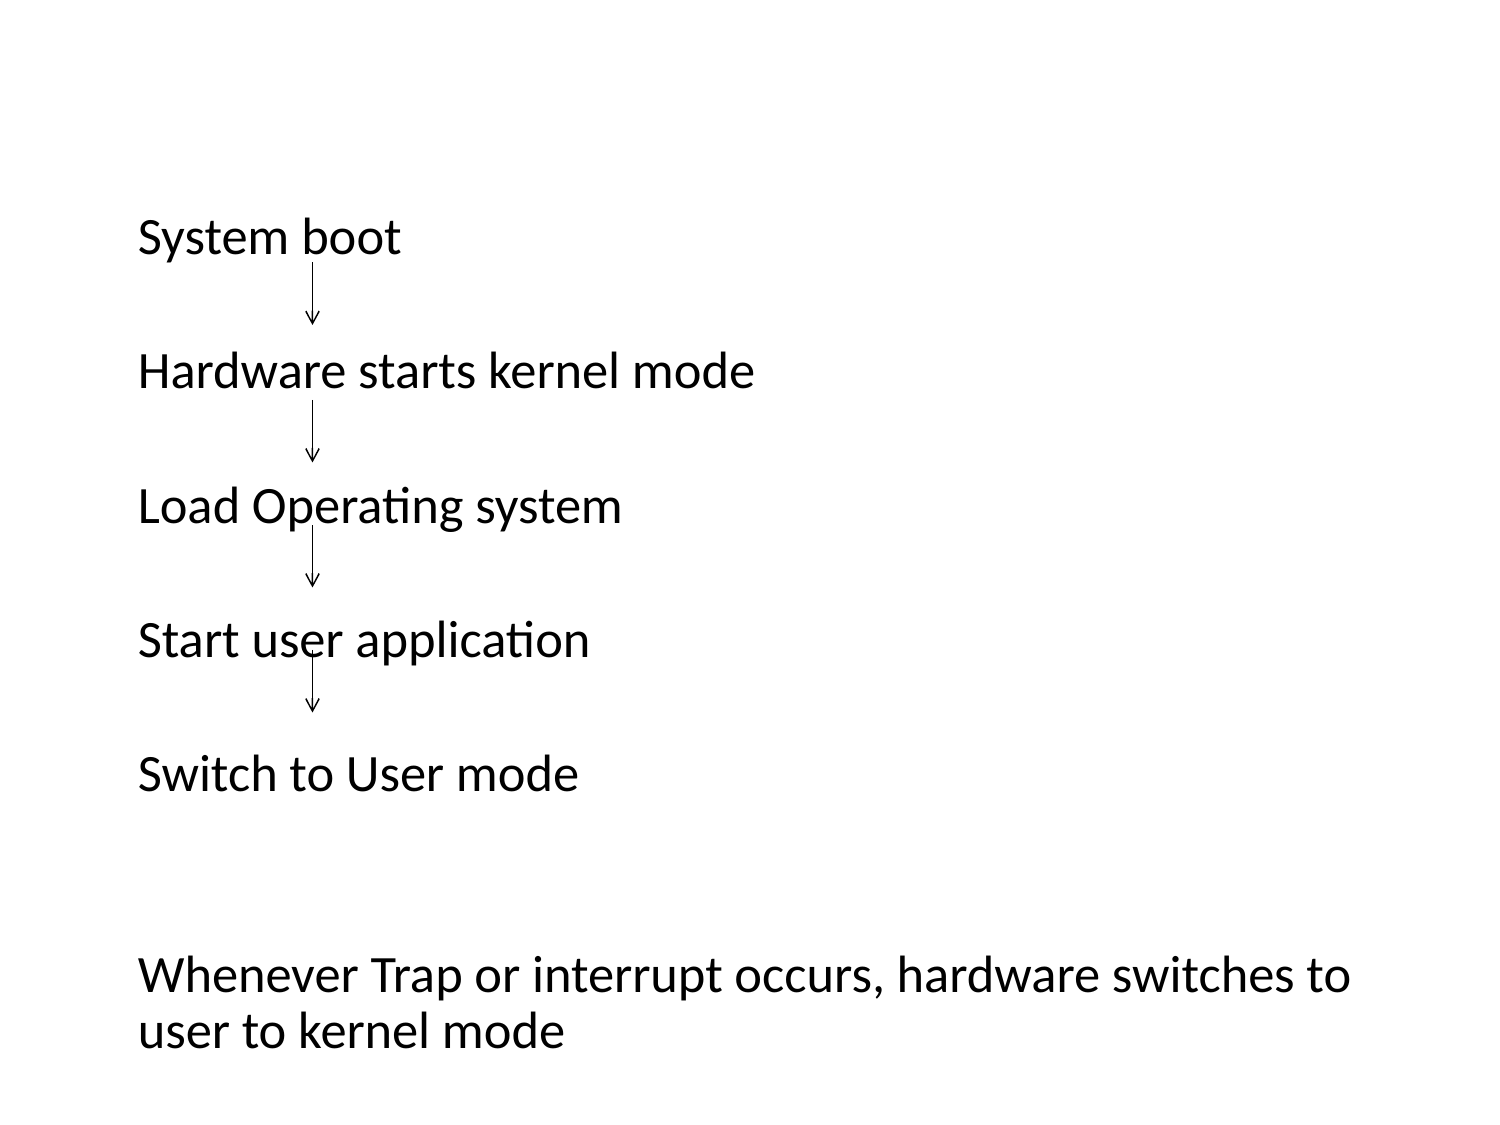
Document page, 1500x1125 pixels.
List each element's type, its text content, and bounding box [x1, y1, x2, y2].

list System boot Hardware starts kernel mode Load Operating system Start user application Switch to User mode Whenever Trap or interrupt occurs, hardware switches to user to kernel mode [50, 202, 1450, 1075]
